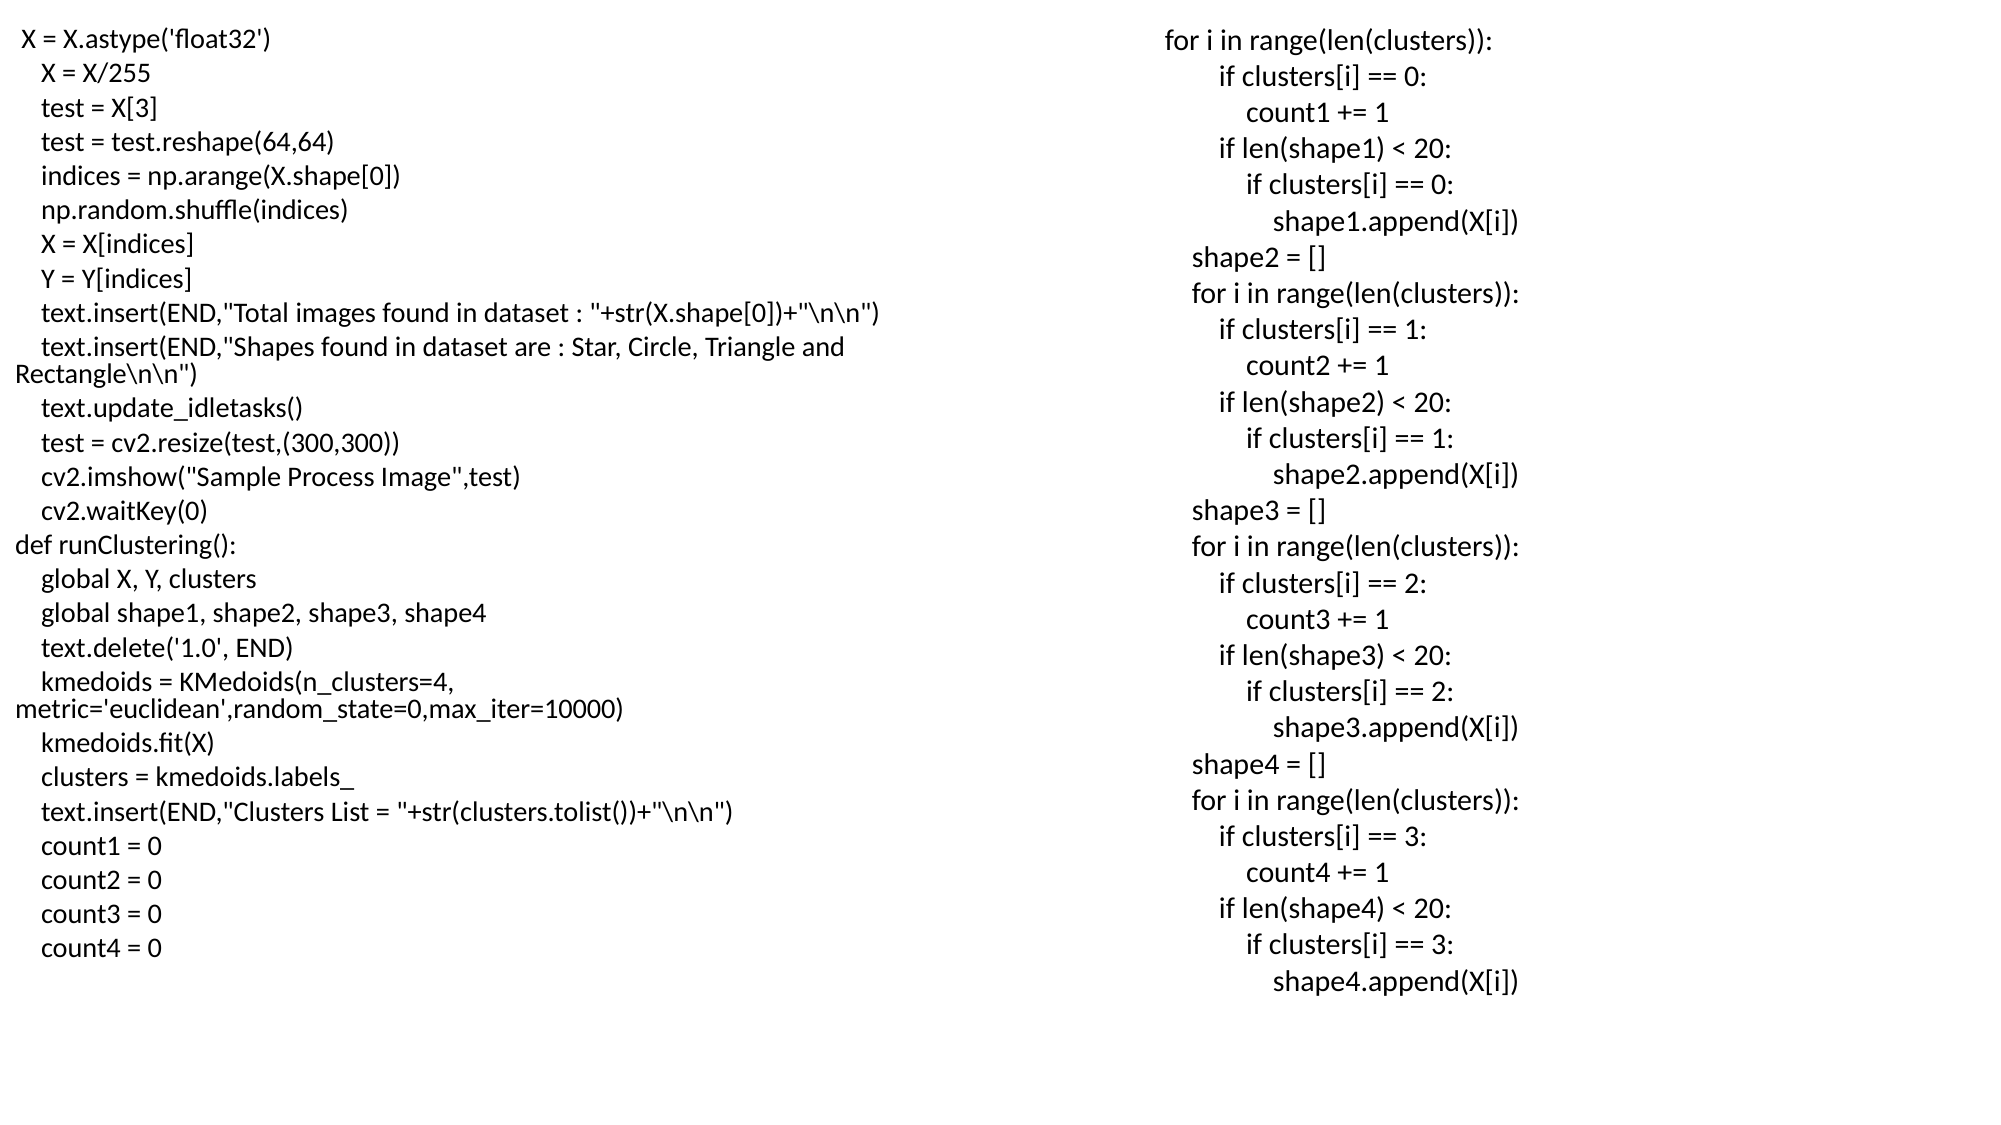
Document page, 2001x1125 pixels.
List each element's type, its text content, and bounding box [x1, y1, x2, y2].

list for i in range(len(clusters)): if clusters[i] == 0: count1 += 1 if len(shape1) < 20: if clusters[i] == 0: shape1.append(X[i]) shape2 = [] for i in range(len(clusters)): if clusters[i] == 1: count2 += 1 if len(shape2) < 20: if clusters[i] == 1: shape2.append(X[i]) shape3 = [] for i in range(len(clusters)): if clusters[i] == 2: count3 += 1 if len(shape3) < 20: if clusters[i] == 2: shape3.append(X[i]) shape4 = [] for i in range(len(clusters)): if clusters[i] == 3: count4 += 1 if len(shape4) < 20: if clusters[i] == 3: shape4.append(X[i]) [1149, 19, 2000, 1014]
list X = X.astype('float32') X = X/255 test = X[3] test = test.reshape(64,64) indices = np.arange(X.shape[0]) np.random.shuffle(indices) X = X[indices] Y = Y[indices] text.insert(END,"Total images found in dataset : "+str(X.shape[0])+"\n\n") text.insert(END,"Shapes found in dataset are : Star, Circle, Triangle and Rectangle\n\n") text.update_idletasks() test = cv2.resize(test,(300,300)) cv2.imshow("Sample Process Image",test) cv2.waitKey(0) def runClustering(): global X, Y, clusters global shape1, shape2, shape3, shape4 text.delete('1.0', END) kmedoids = KMedoids(n_clusters=4, metric='euclidean',random_state=0,max_iter=10000) kmedoids.fit(X) clusters = kmedoids.labels_ text.insert(END,"Clusters List = "+str(clusters.tolist())+"\n\n") count1 = 0 count2 = 0 count3 = 0 count4 = 0 [0, 19, 969, 1014]
